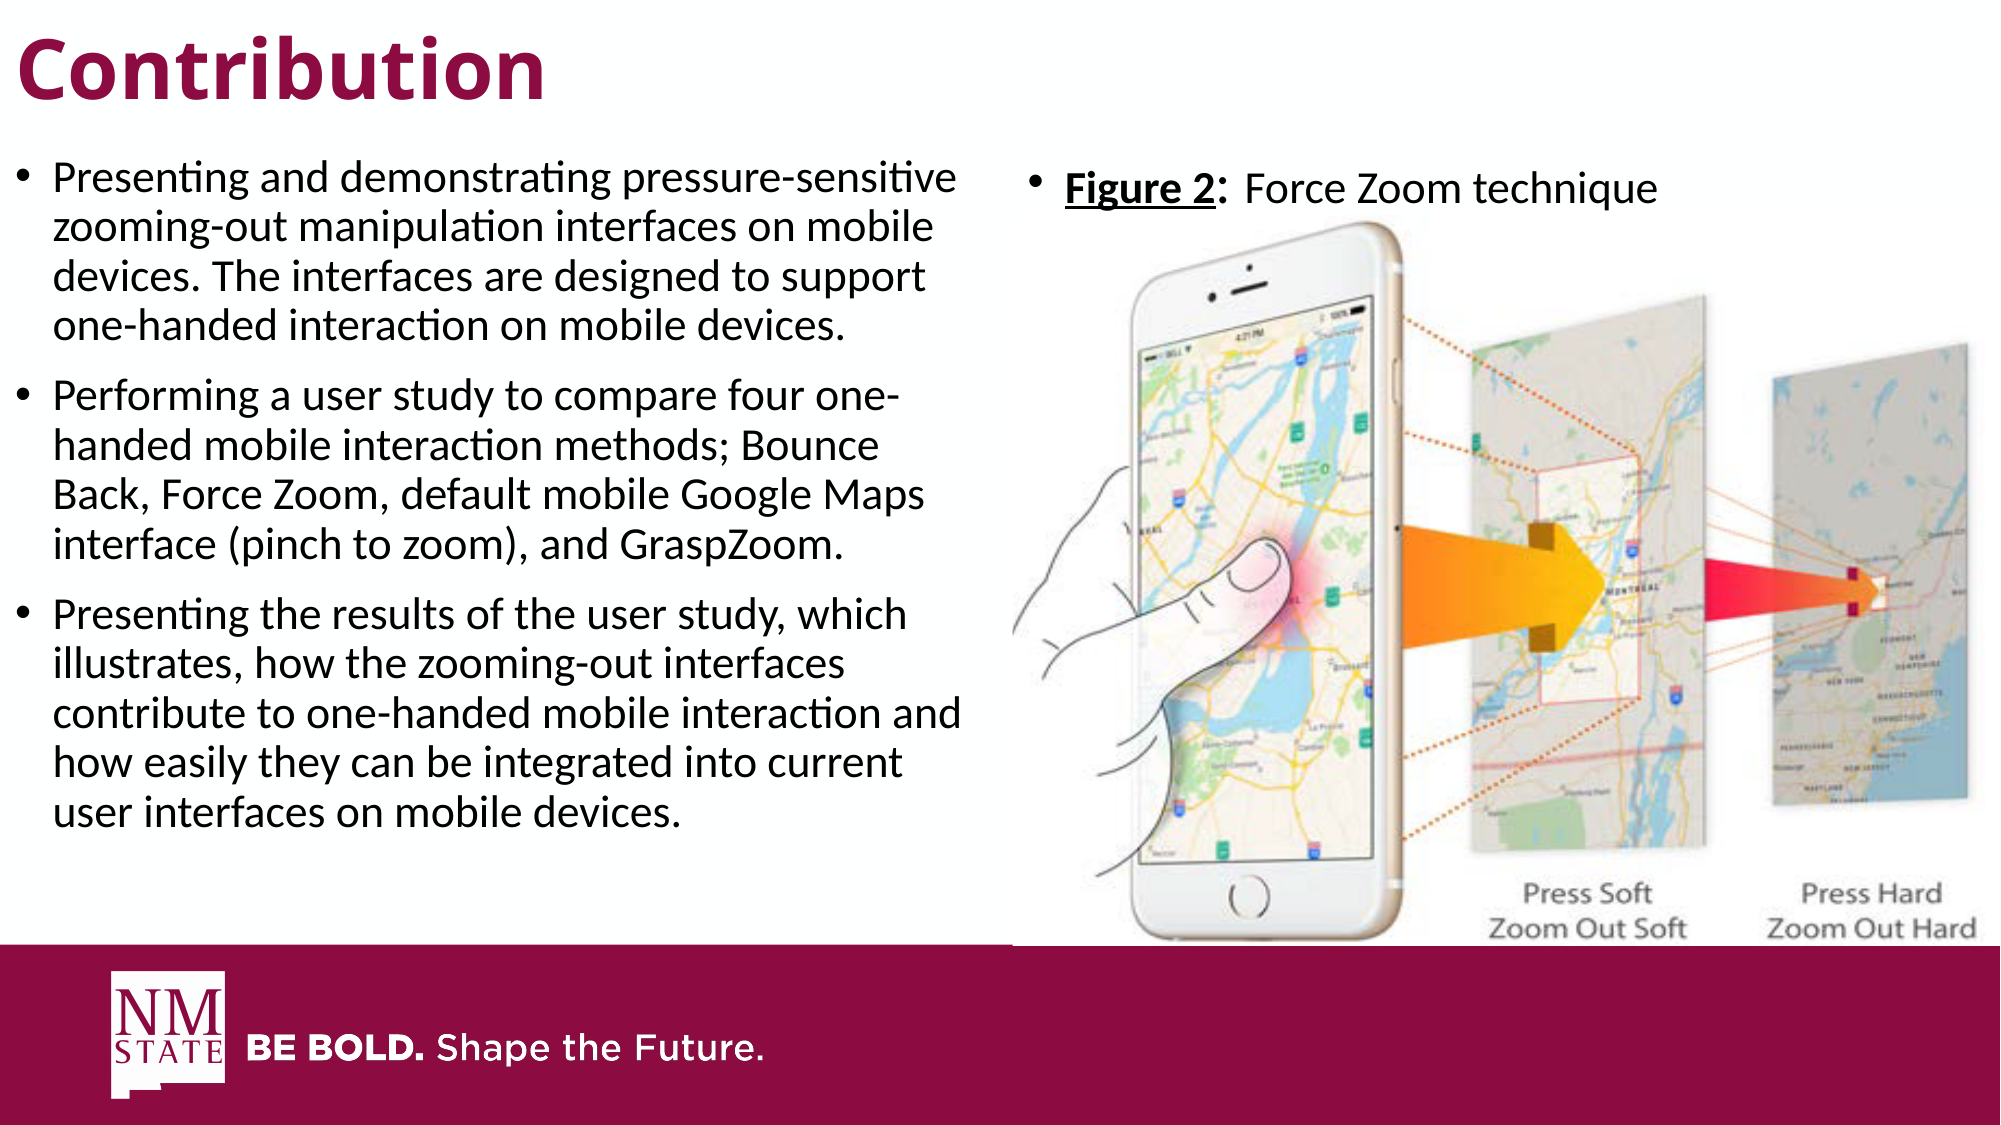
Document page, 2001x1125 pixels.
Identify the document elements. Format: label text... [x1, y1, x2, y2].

list Presenting and demonstrating pressure-sensitive zooming-out manipulation interfaces on mobile devices. The interfaces are designed to support one-handed interaction on mobile devices. Performing a user study to compare four one-handed mobile interaction methods; Bounce Back, Force Zoom, default mobile Google Maps interface (pinch to zoom), and GraspZoom. Presenting the results of the user study, which illustrates, how the zooming-out interfaces contribute to one-handed mobile interaction and how easily they can be integrated into current user interfaces on mobile devices. [0, 145, 988, 944]
list Figure 2: Force Zoom technique [1012, 145, 2000, 215]
picture [111, 971, 225, 1099]
title Contribution [0, 0, 2000, 146]
picture [1012, 215, 2000, 946]
picture [246, 1014, 763, 1089]
